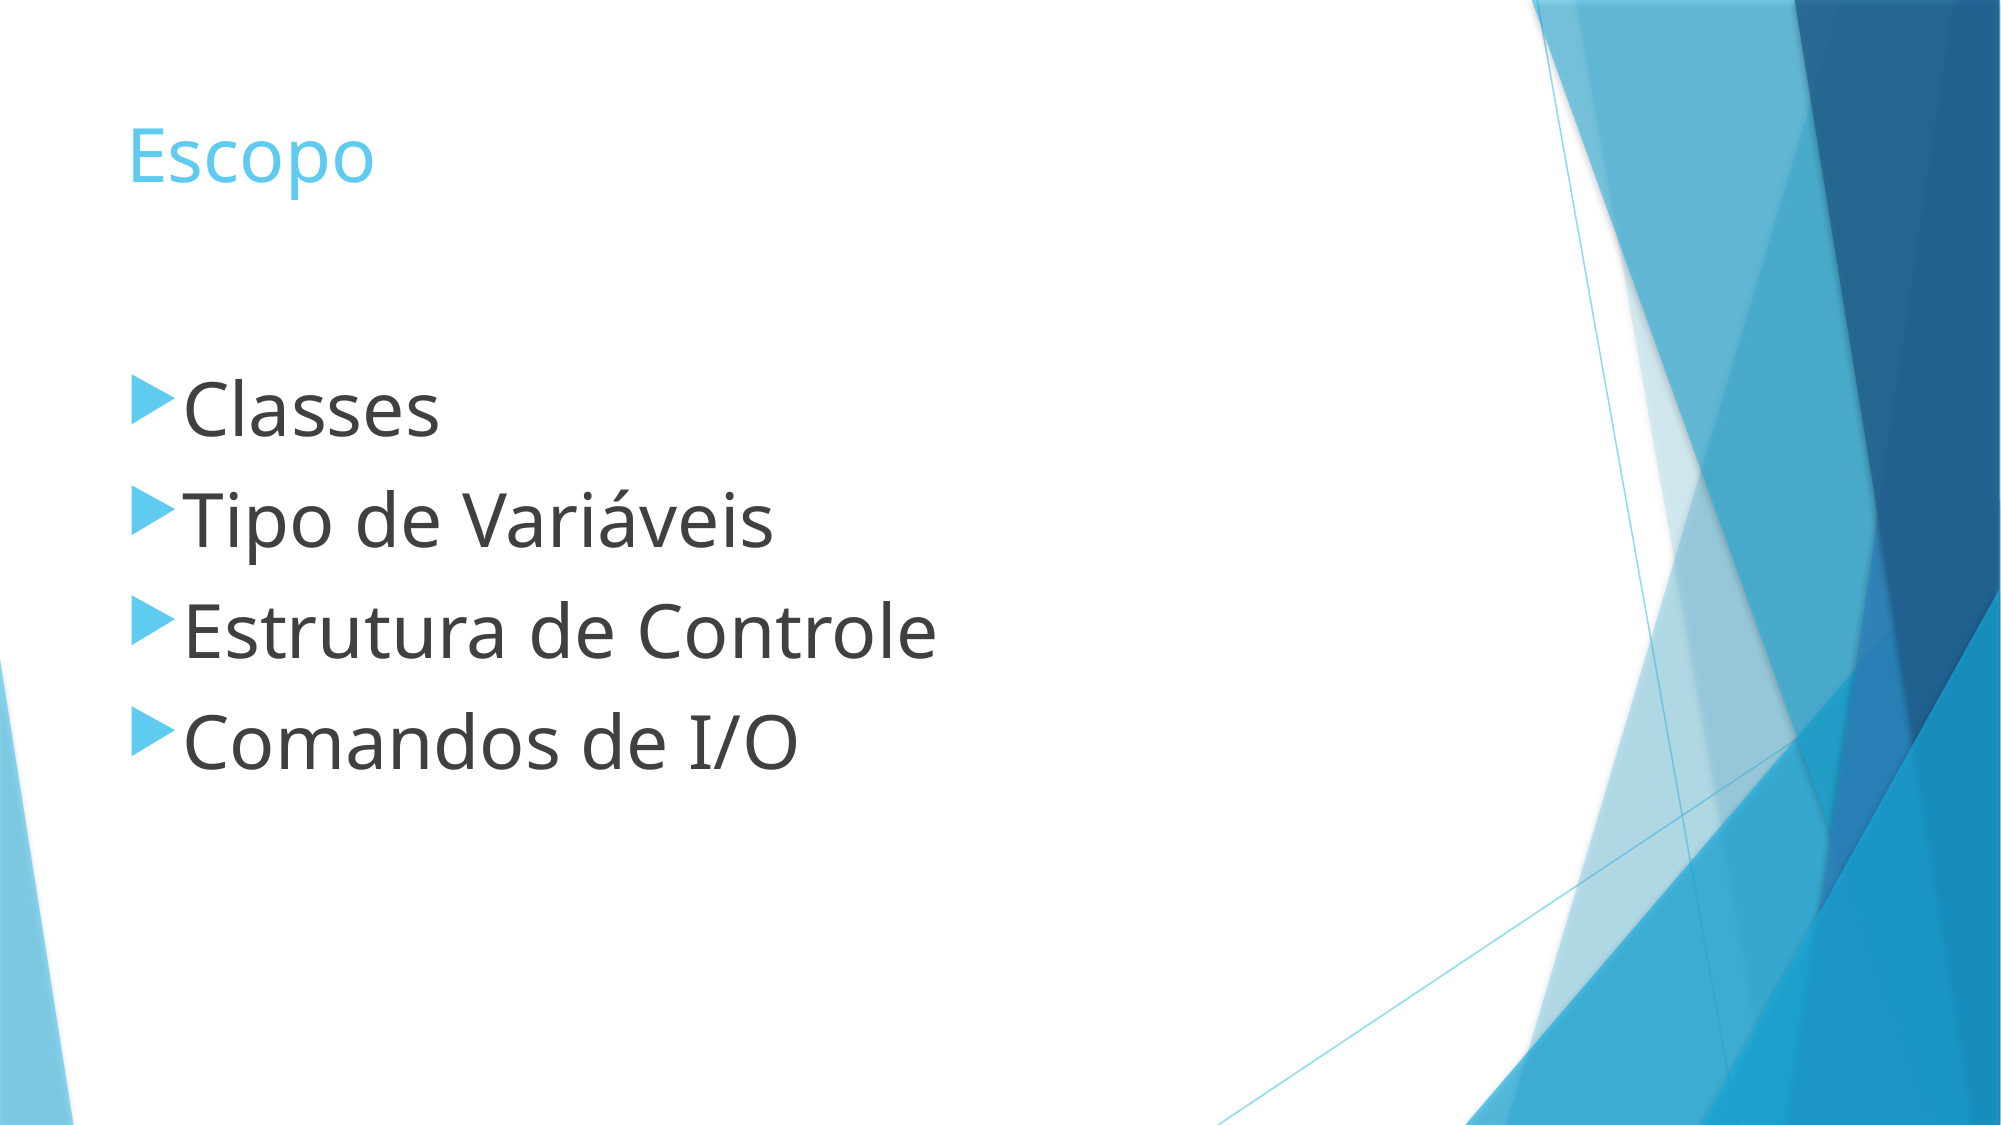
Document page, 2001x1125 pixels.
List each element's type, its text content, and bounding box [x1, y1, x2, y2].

list Classes Tipo de Variáveis Estrutura de Controle Comandos de I/O [111, 354, 1522, 992]
title Escopo [111, 99, 1522, 317]
